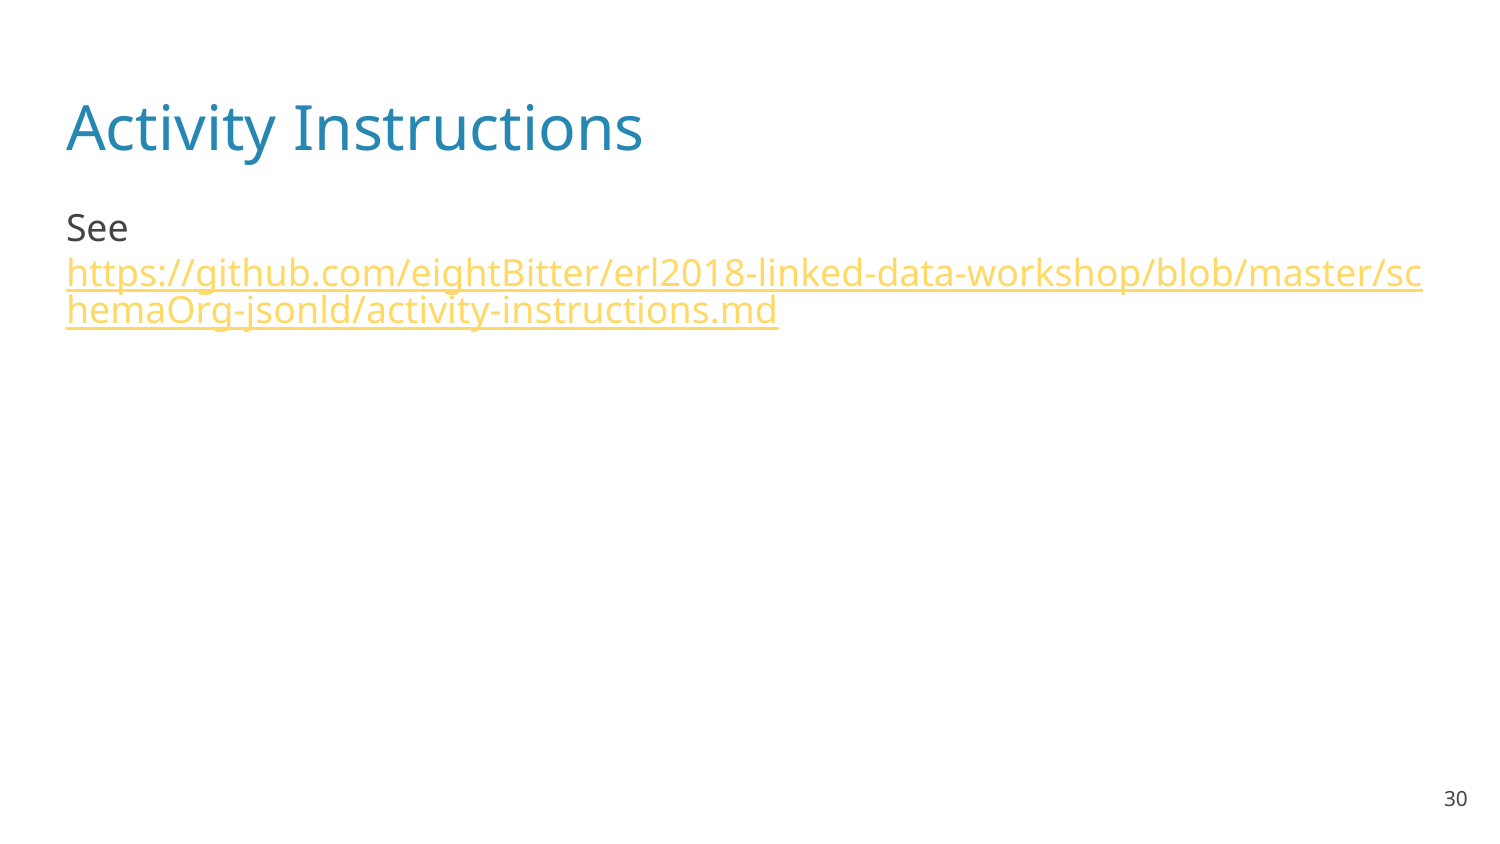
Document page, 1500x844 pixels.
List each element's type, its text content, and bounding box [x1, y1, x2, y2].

list See https://github.com/eightBitter/erl2018-linked-data-workshop/blob/master/schemaOrg-jsonld/activity-instructions.md [51, 189, 1449, 814]
slide_number ‹#› [1392, 767, 1483, 833]
title Activity Instructions [51, 72, 1449, 167]
